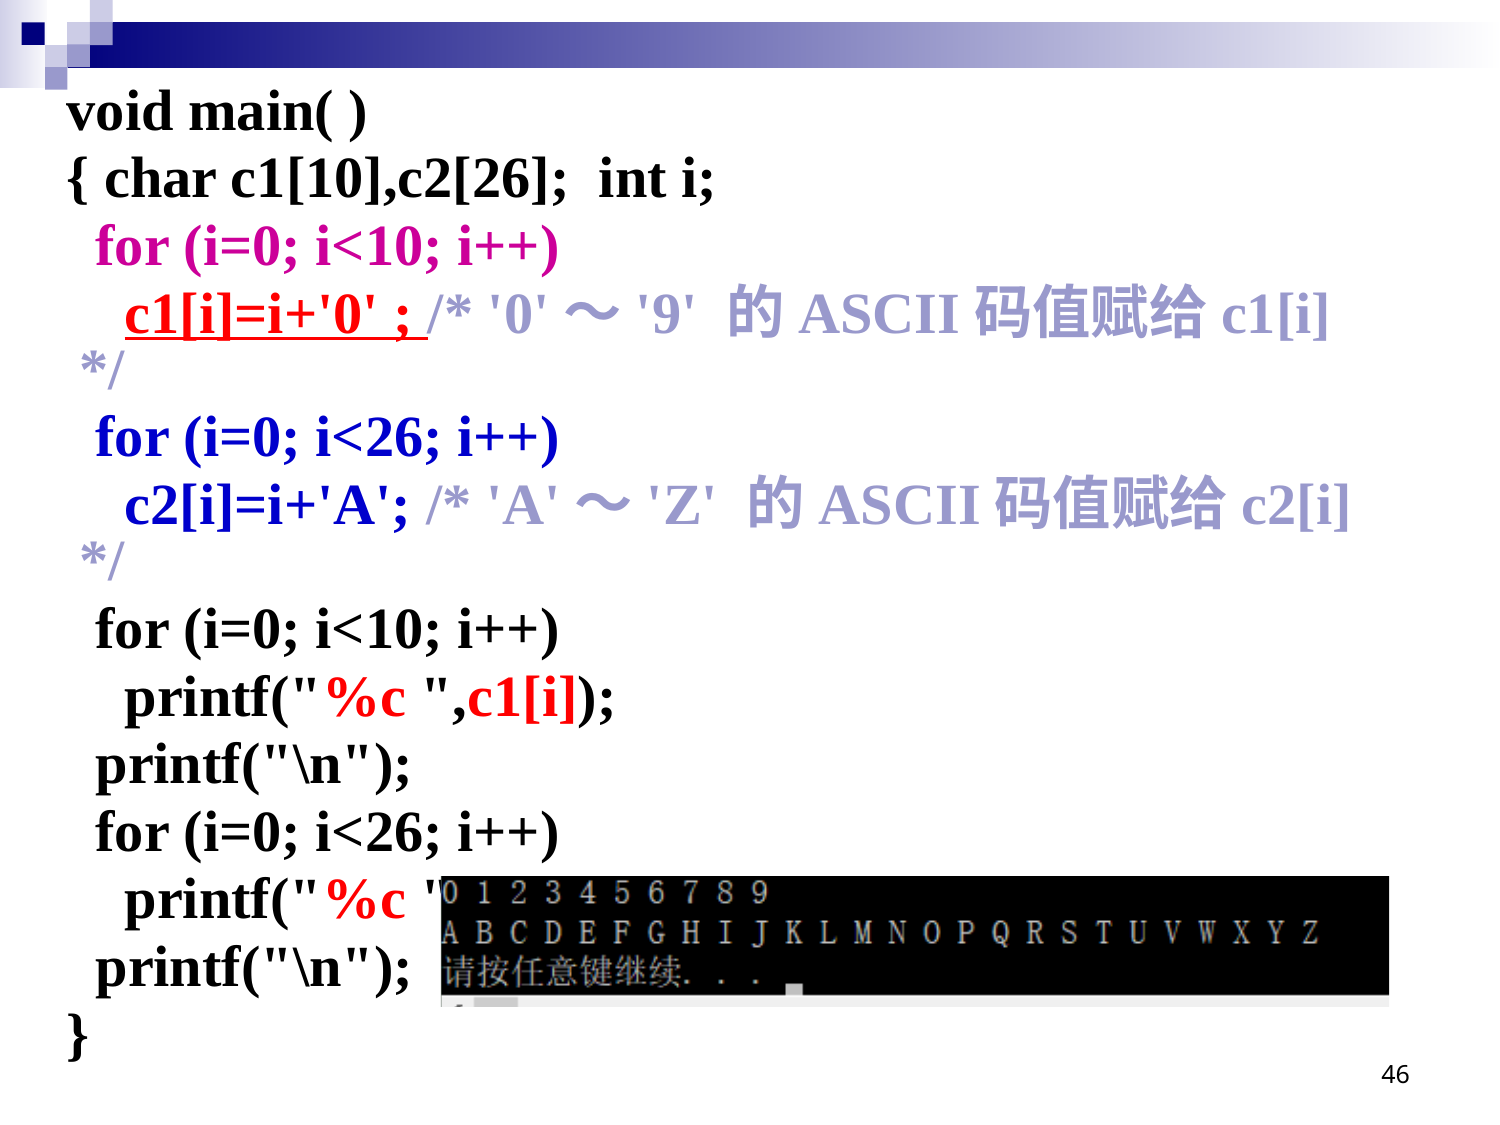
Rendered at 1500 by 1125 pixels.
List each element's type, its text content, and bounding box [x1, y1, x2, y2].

picture [440, 876, 1390, 1007]
text_box void main( ) { char c1[10],c2[26]; int i; for (i=0; i<10; i++) c1[i]=i+'0' ; /* '0'～'9' 的ASCII码值赋给c1[i] */ for (i=0; i<26; i++) c2[i]=i+'A'; /* 'A'～'Z' 的ASCII码值赋给c2[i] */ for (i=0; i<10; i++) printf("%c ",c1[i]); printf("\n"); for (i=0; i<26; i++) printf("%c ",c2[i]); printf("\n"); } [8, 78, 1390, 988]
slide_number 46 [1074, 1025, 1425, 1100]
